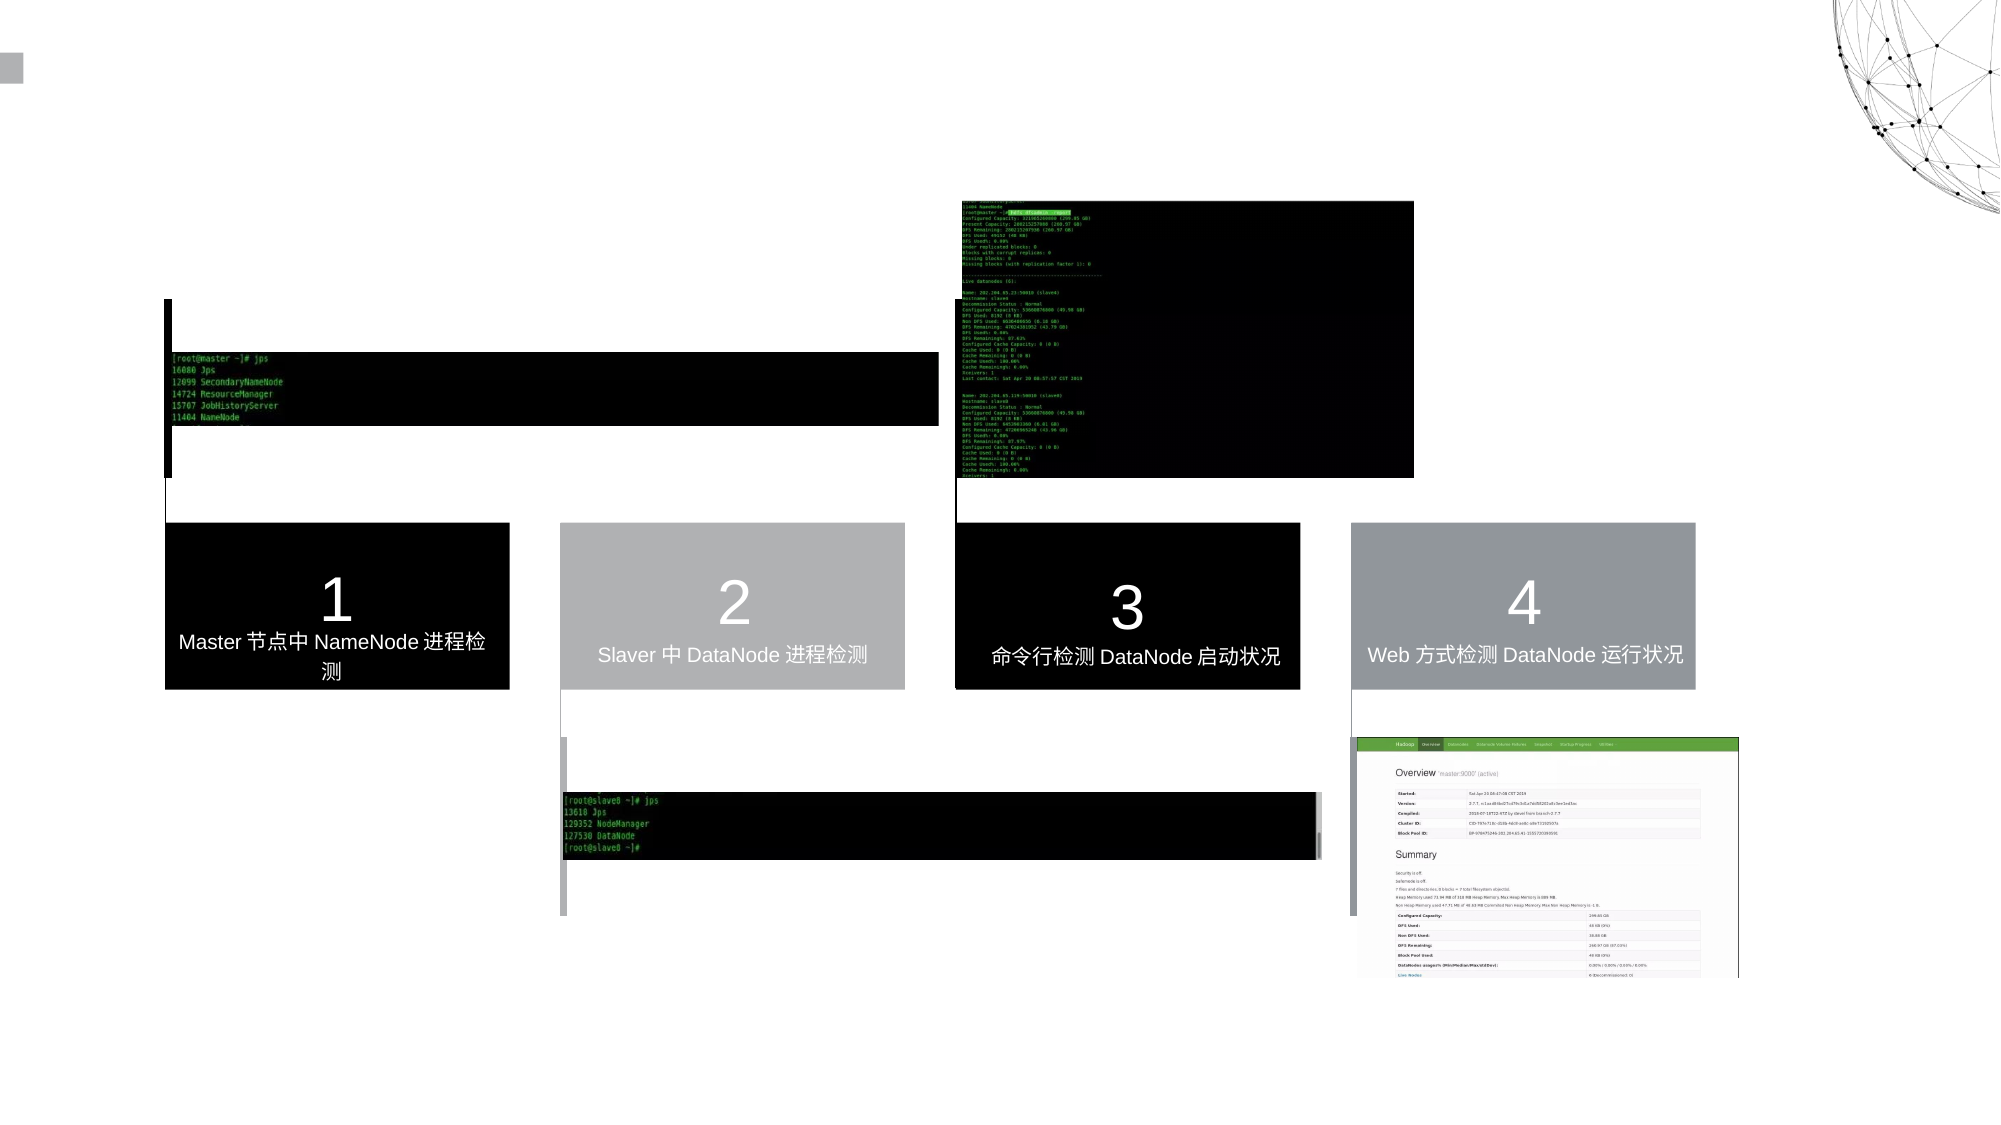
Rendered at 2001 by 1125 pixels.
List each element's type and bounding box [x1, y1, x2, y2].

picture [171, 0, 2000, 725]
text_box [560, 522, 905, 690]
picture [1357, 737, 1739, 978]
text_box [955, 300, 962, 689]
text_box [560, 690, 567, 915]
text_box [154, 522, 510, 690]
text_box [165, 300, 172, 522]
text_box [0, 52, 24, 85]
picture [563, 792, 1322, 860]
text_box [1351, 690, 1358, 915]
text_box [956, 522, 1301, 690]
text_box [1340, 522, 1712, 690]
